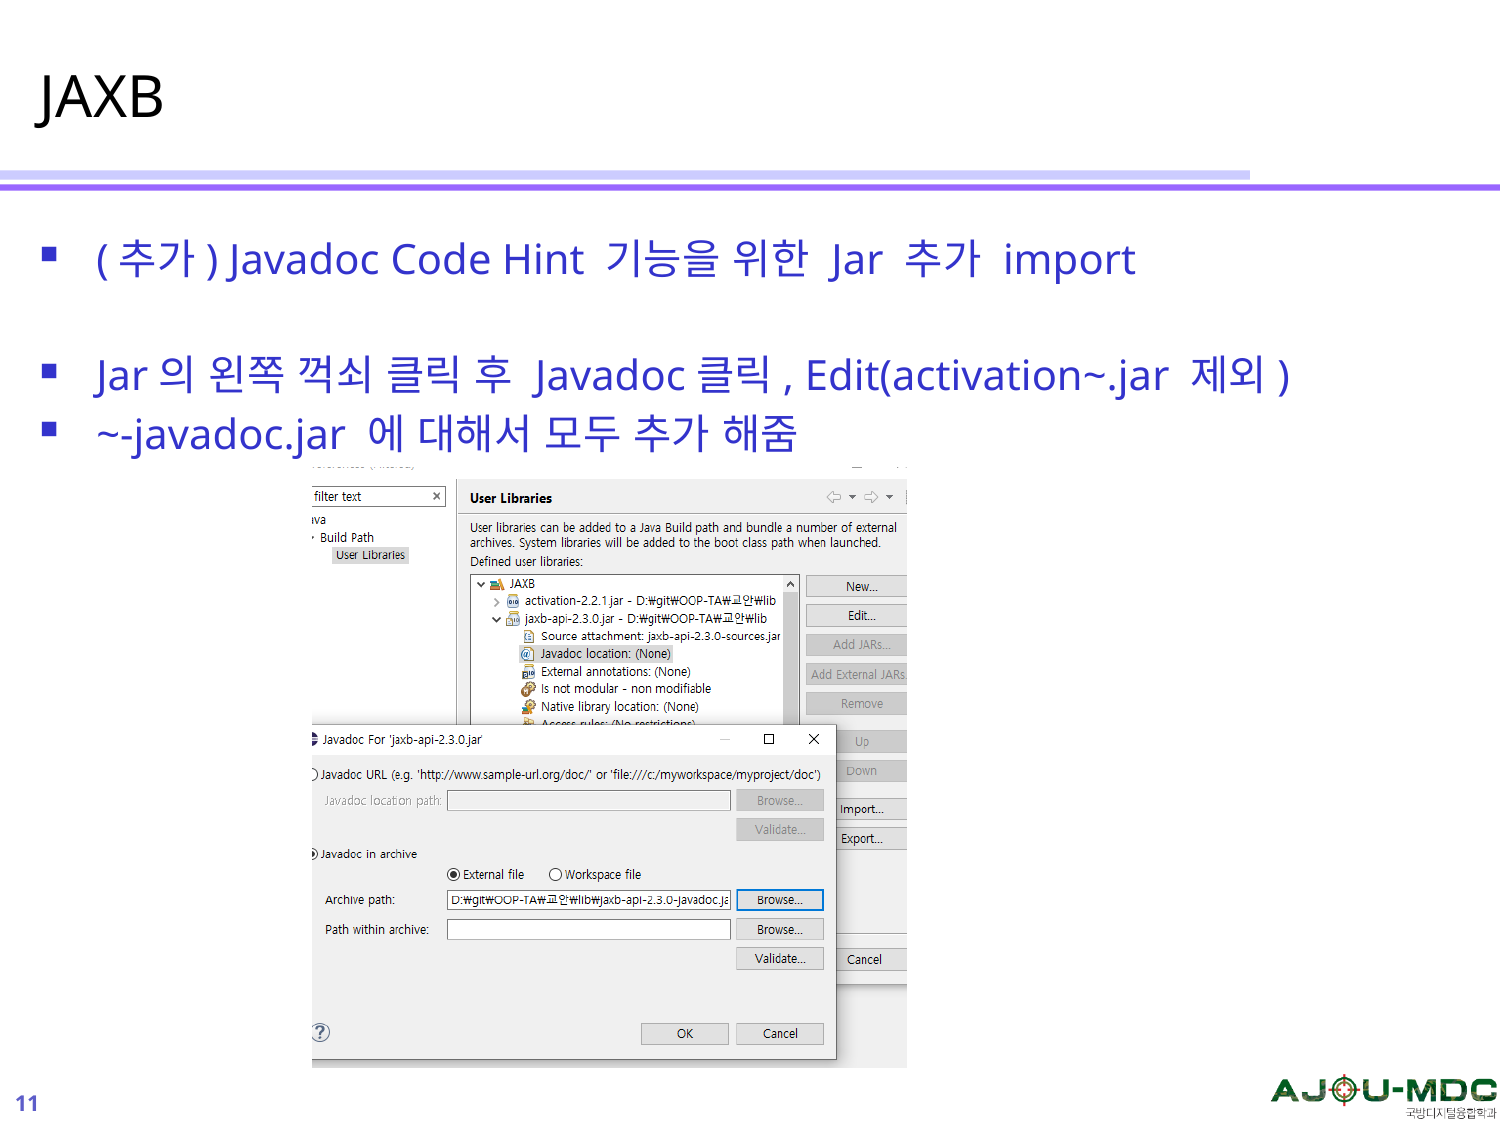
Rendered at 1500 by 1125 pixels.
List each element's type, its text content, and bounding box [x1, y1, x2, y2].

picture [312, 467, 908, 1069]
title JAXB [24, 26, 1475, 163]
list (추가) Javadoc Code Hint 기능을 위한 Jar 추가 import Jar의 왼쪽 꺽쇠 클릭 후 Javadoc클릭, Edit(activation~.jar 제외) ~-javadoc.jar 에 대해서 모두 추가 해줌 [24, 224, 1475, 1035]
picture [1268, 1072, 1500, 1122]
slide_number 11 [0, 1082, 138, 1125]
